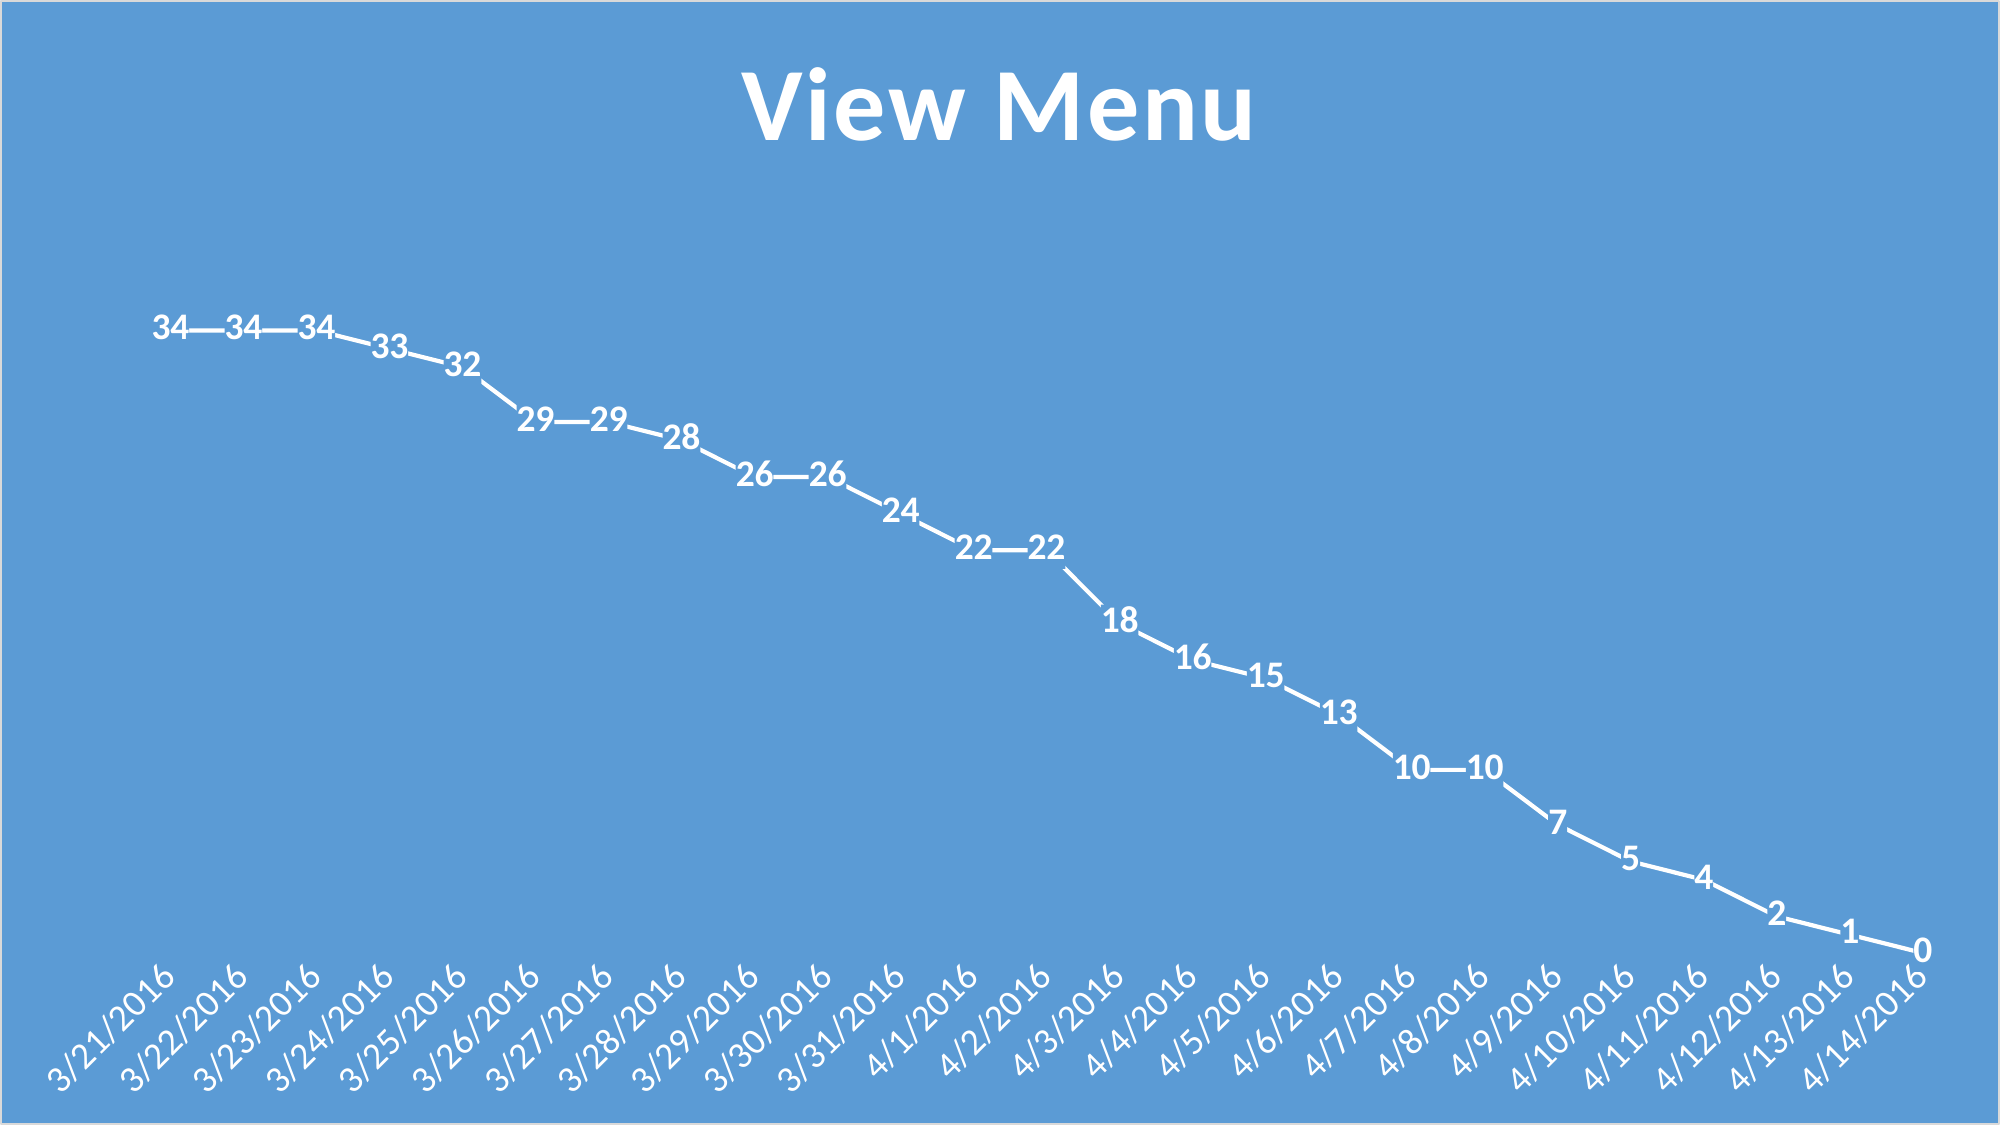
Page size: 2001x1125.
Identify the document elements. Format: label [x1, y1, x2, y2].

chart [0, 0, 2000, 1125]
